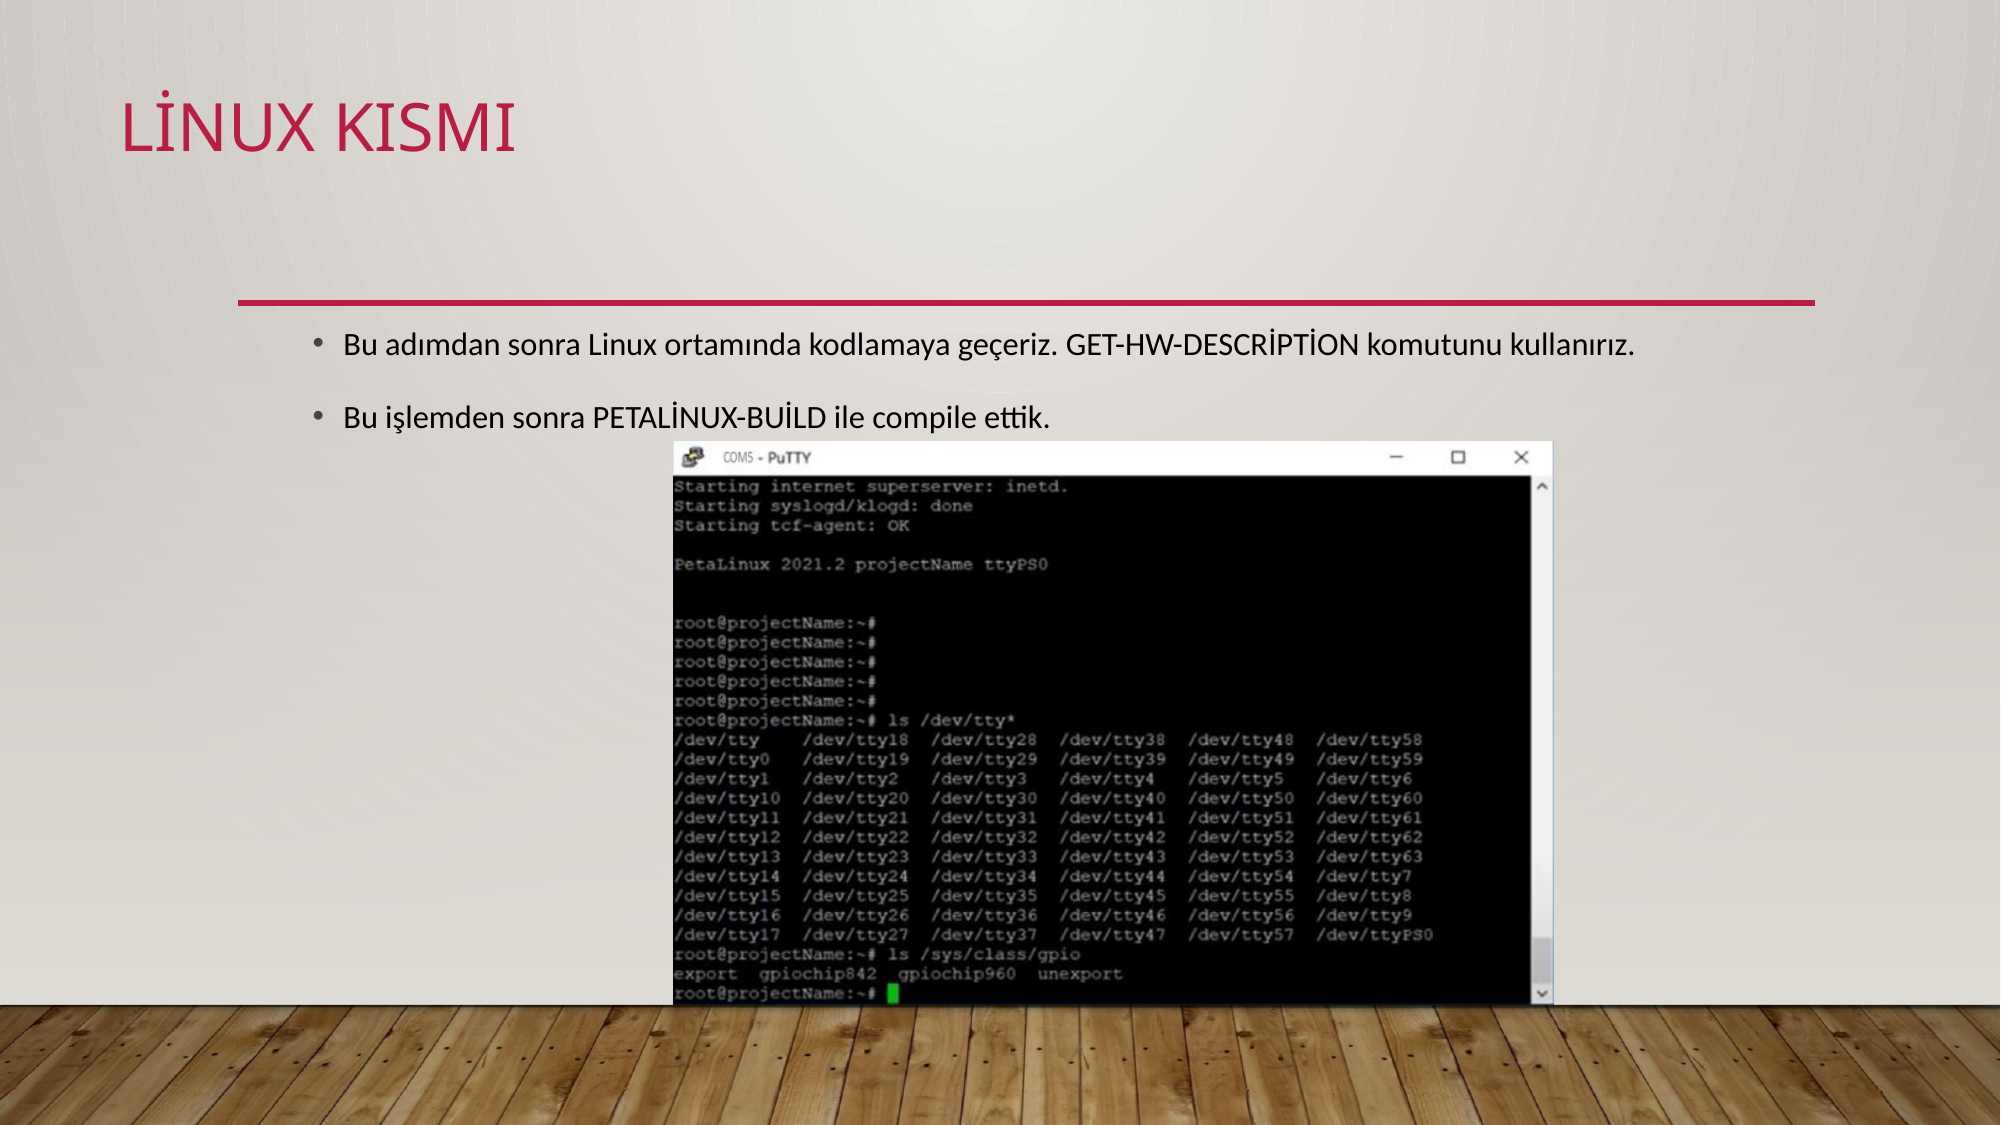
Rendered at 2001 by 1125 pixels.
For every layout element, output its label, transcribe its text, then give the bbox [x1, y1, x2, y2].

text_box Bu adımdan sonra Linux ortamında kodlamaya geçeriz. GET-HW-DESCRİPTİON komutunu kullanırız. Bu işlemden sonra PETALİNUX-BUİLD ile compile ettik. [297, 312, 1703, 465]
picture [0, 441, 2000, 1125]
title Linux Kısmı [104, 86, 606, 225]
